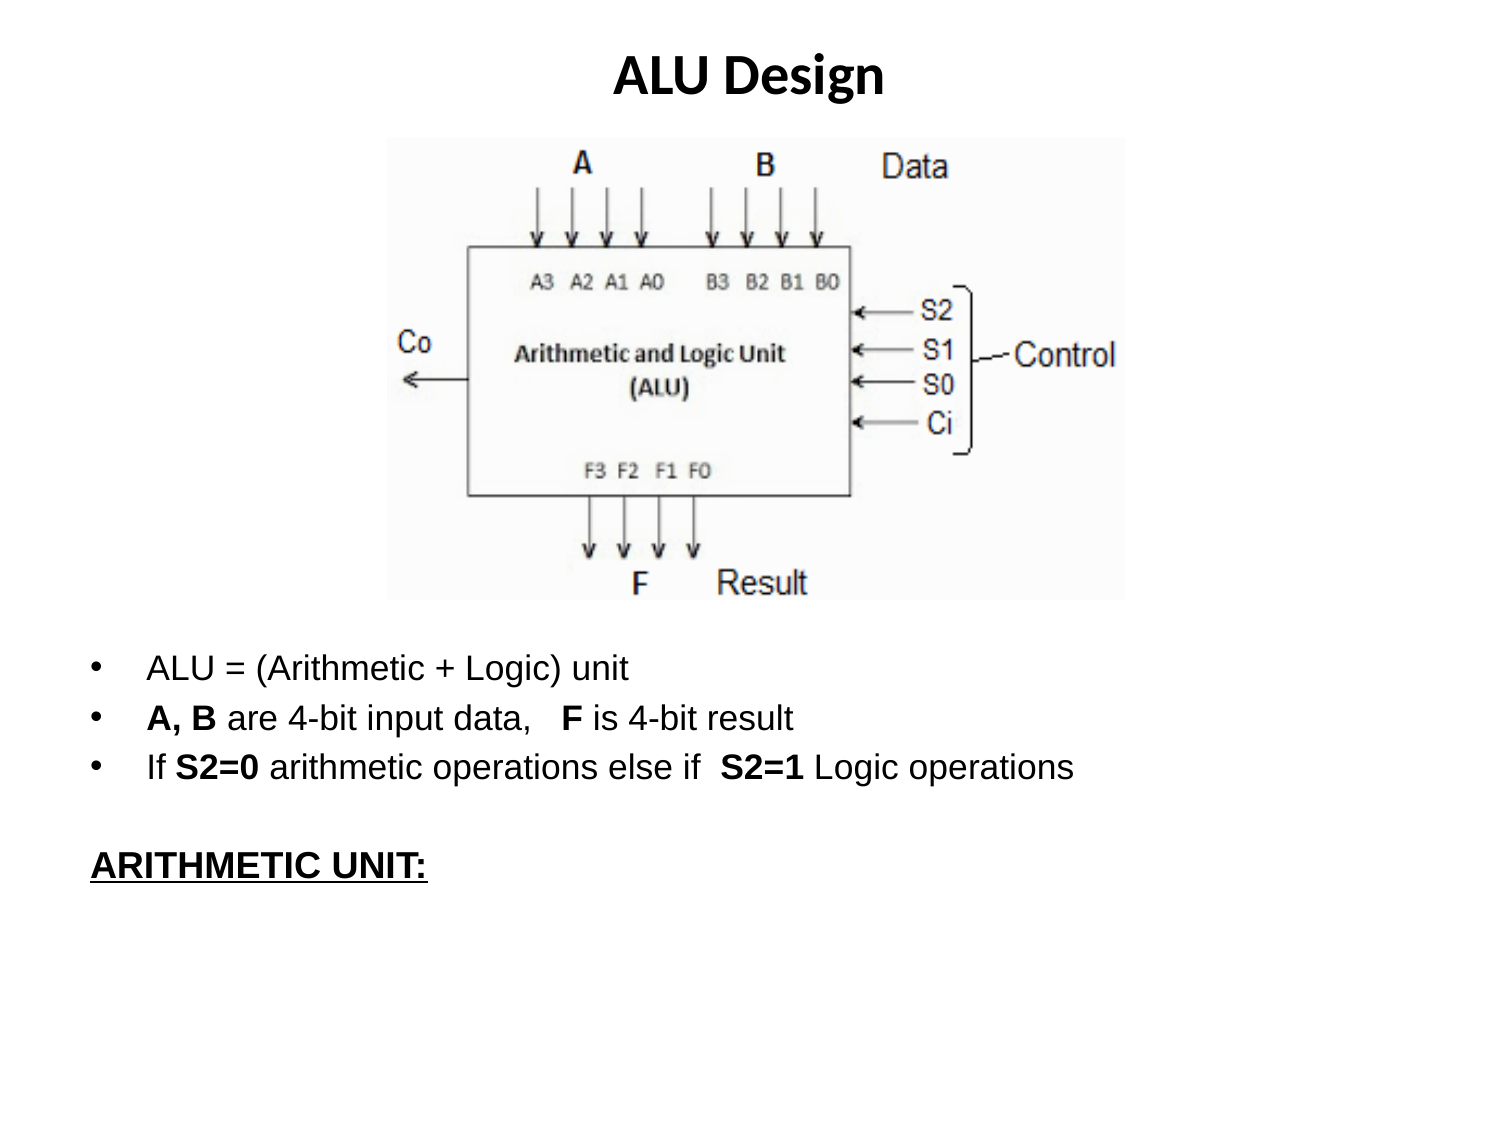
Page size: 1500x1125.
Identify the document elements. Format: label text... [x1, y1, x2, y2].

title ALU Design [75, 12, 1425, 130]
list ALU = (Arithmetic + Logic) unit A, B are 4-bit input data, F is 4-bit result If S2=0 arithmetic operations else if S2=1 Logic operations ARITHMETIC UNIT: [75, 637, 1425, 900]
picture [387, 137, 1126, 601]
